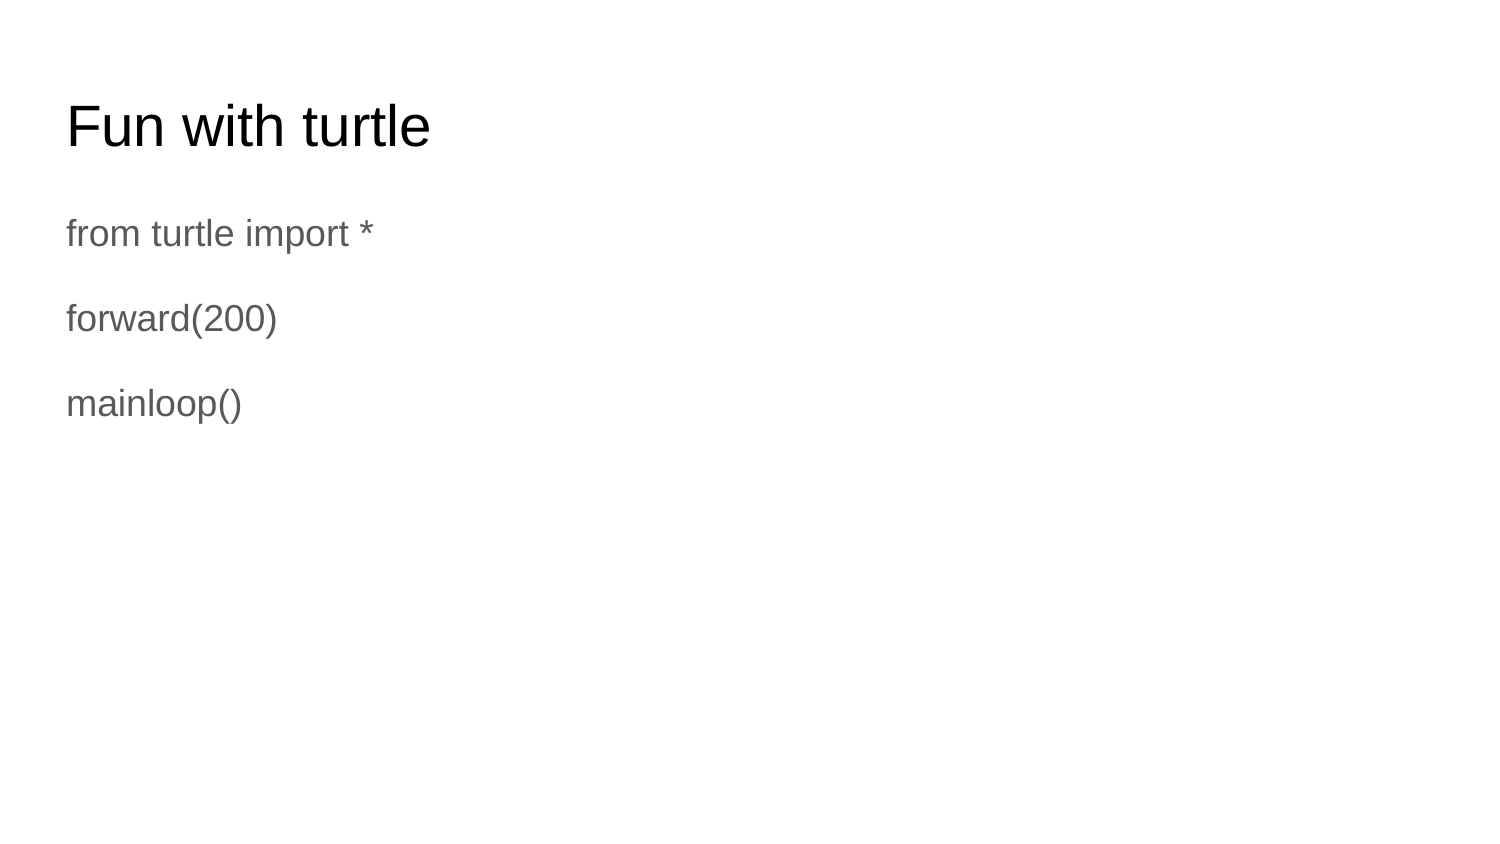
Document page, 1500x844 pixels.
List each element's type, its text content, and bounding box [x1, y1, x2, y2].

list from turtle import * forward(200) mainloop() [51, 187, 1449, 808]
title Fun with turtle [51, 72, 1449, 167]
